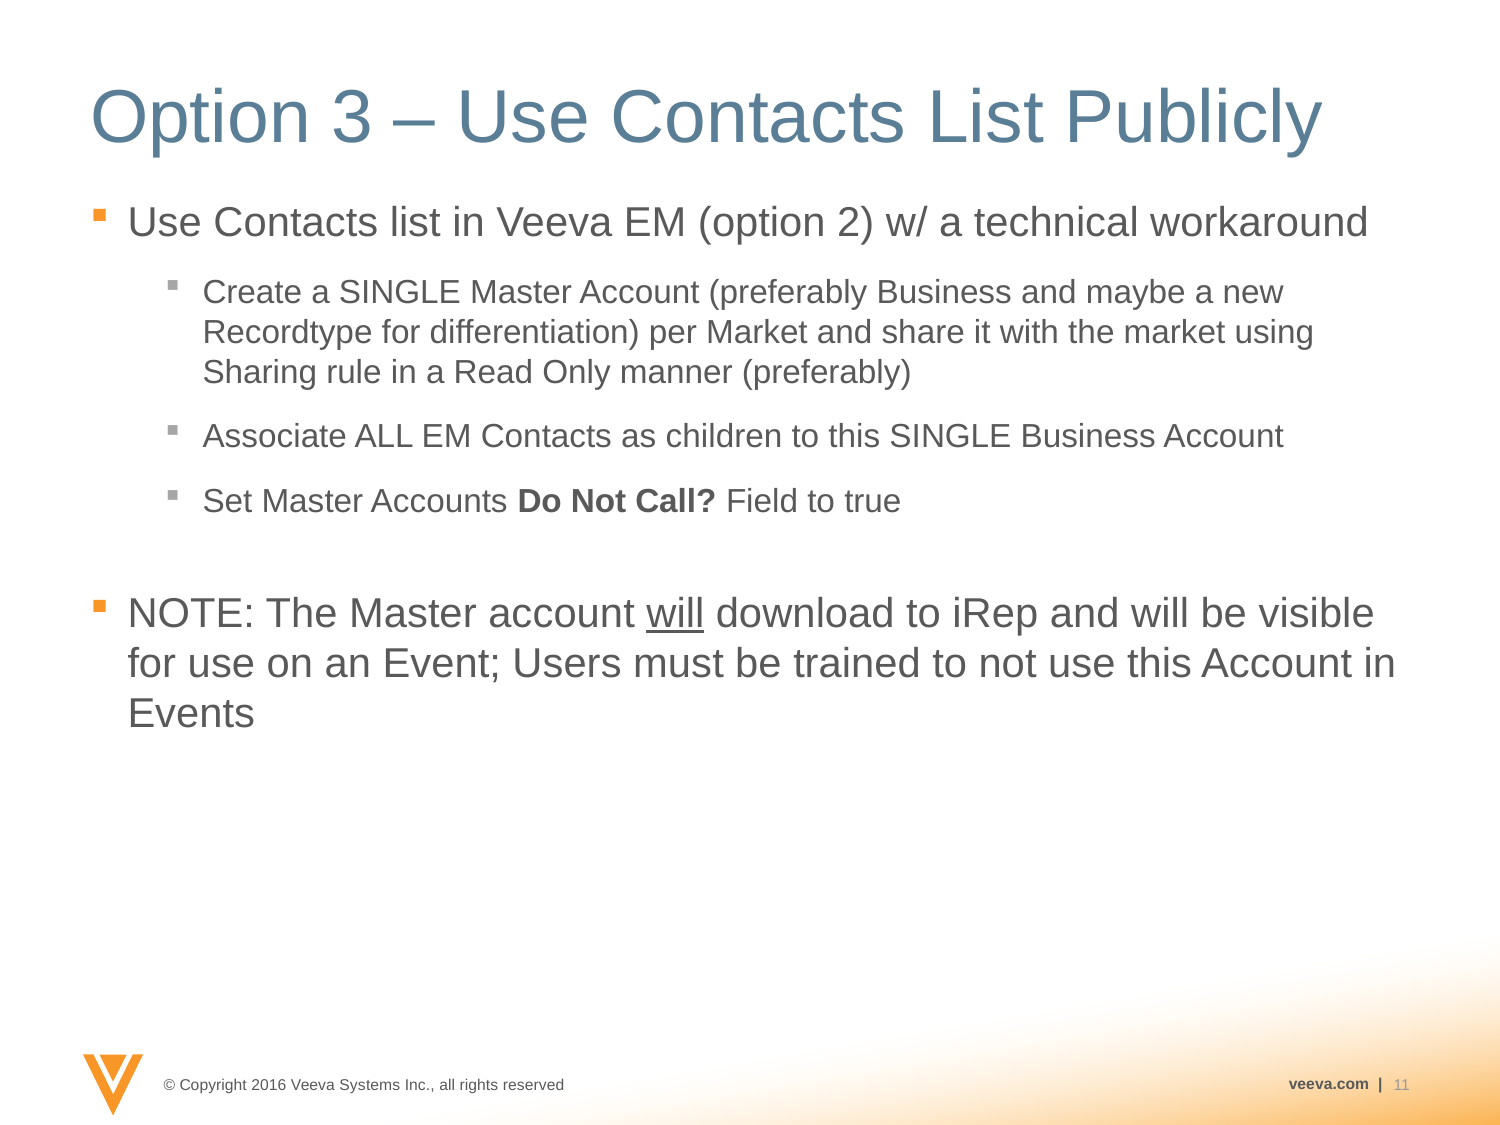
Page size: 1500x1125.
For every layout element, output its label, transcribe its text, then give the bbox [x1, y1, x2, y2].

title Option 3 – Use Contacts List Publicly [75, 37, 1425, 187]
list Use Contacts list in Veeva EM (option 2) w/ a technical workaround Create a SINGLE Master Account (preferably Business and maybe a new Recordtype for differentiation) per Market and share it with the market using Sharing rule in a Read Only manner (preferably) Associate ALL EM Contacts as children to this SINGLE Business Account Set Master Accounts Do Not Call? Field to true NOTE: The Master account will download to iRep and will be visible for use on an Event; Users must be trained to not use this Account in Events [75, 187, 1425, 963]
slide_number 11 [1074, 1054, 1425, 1115]
picture [136, 749, 1500, 1125]
